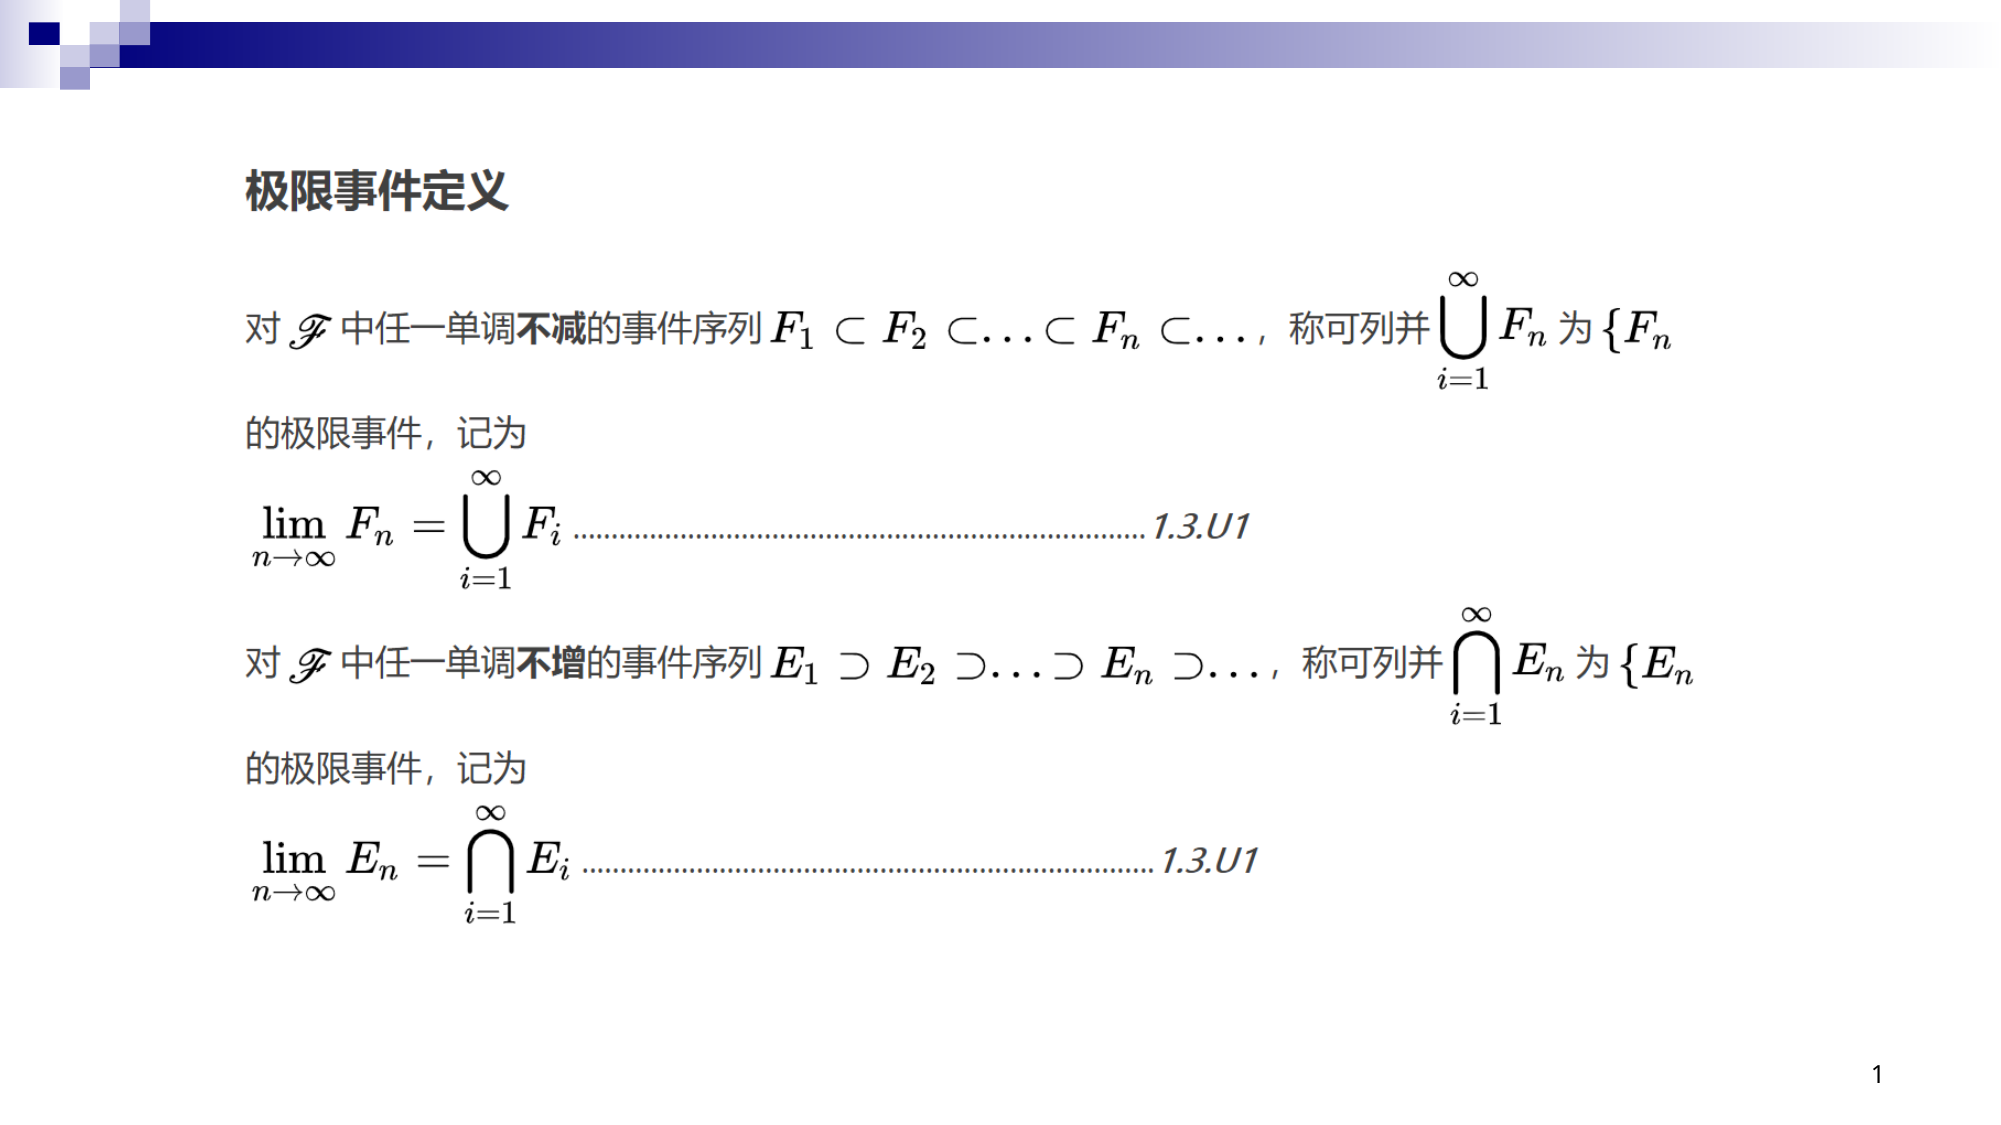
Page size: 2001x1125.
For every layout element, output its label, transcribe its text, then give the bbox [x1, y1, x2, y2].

slide_number 1 [1433, 1025, 1900, 1100]
picture [220, 145, 1760, 949]
